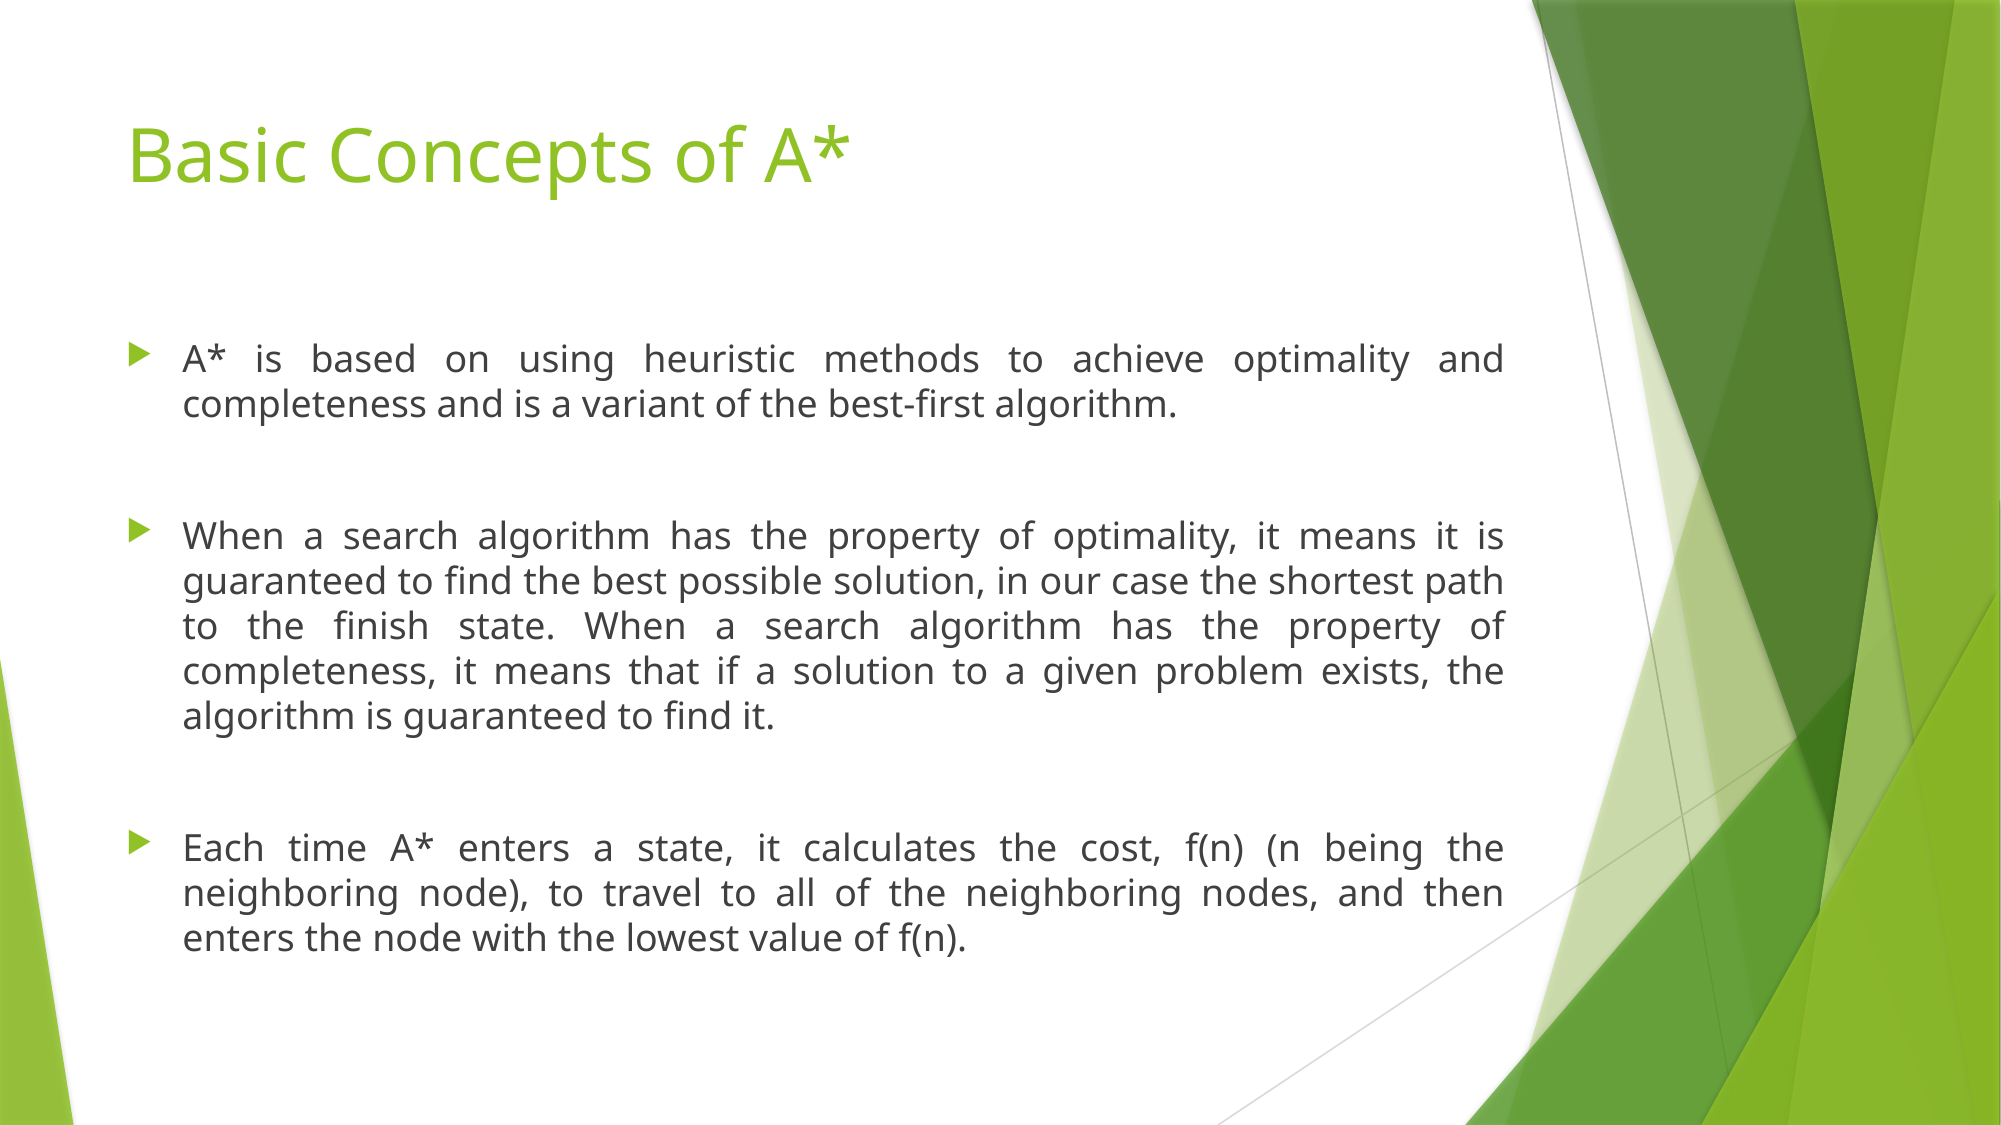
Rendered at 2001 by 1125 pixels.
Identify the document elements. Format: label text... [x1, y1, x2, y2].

title Basic Concepts of A* [111, 99, 1522, 261]
list A* is based on using heuristic methods to achieve optimality and completeness and is a variant of the best-first algorithm. When a search algorithm has the property of optimality, it means it is guaranteed to find the best possible solution, in our case the shortest path to the finish state. When a search algorithm has the property of completeness, it means that if a solution to a given problem exists, the algorithm is guaranteed to find it. Each time A* enters a state, it calculates the cost, f(n) (n being the neighboring node), to travel to all of the neighboring nodes, and then enters the node with the lowest value of f(n). [111, 261, 1522, 992]
